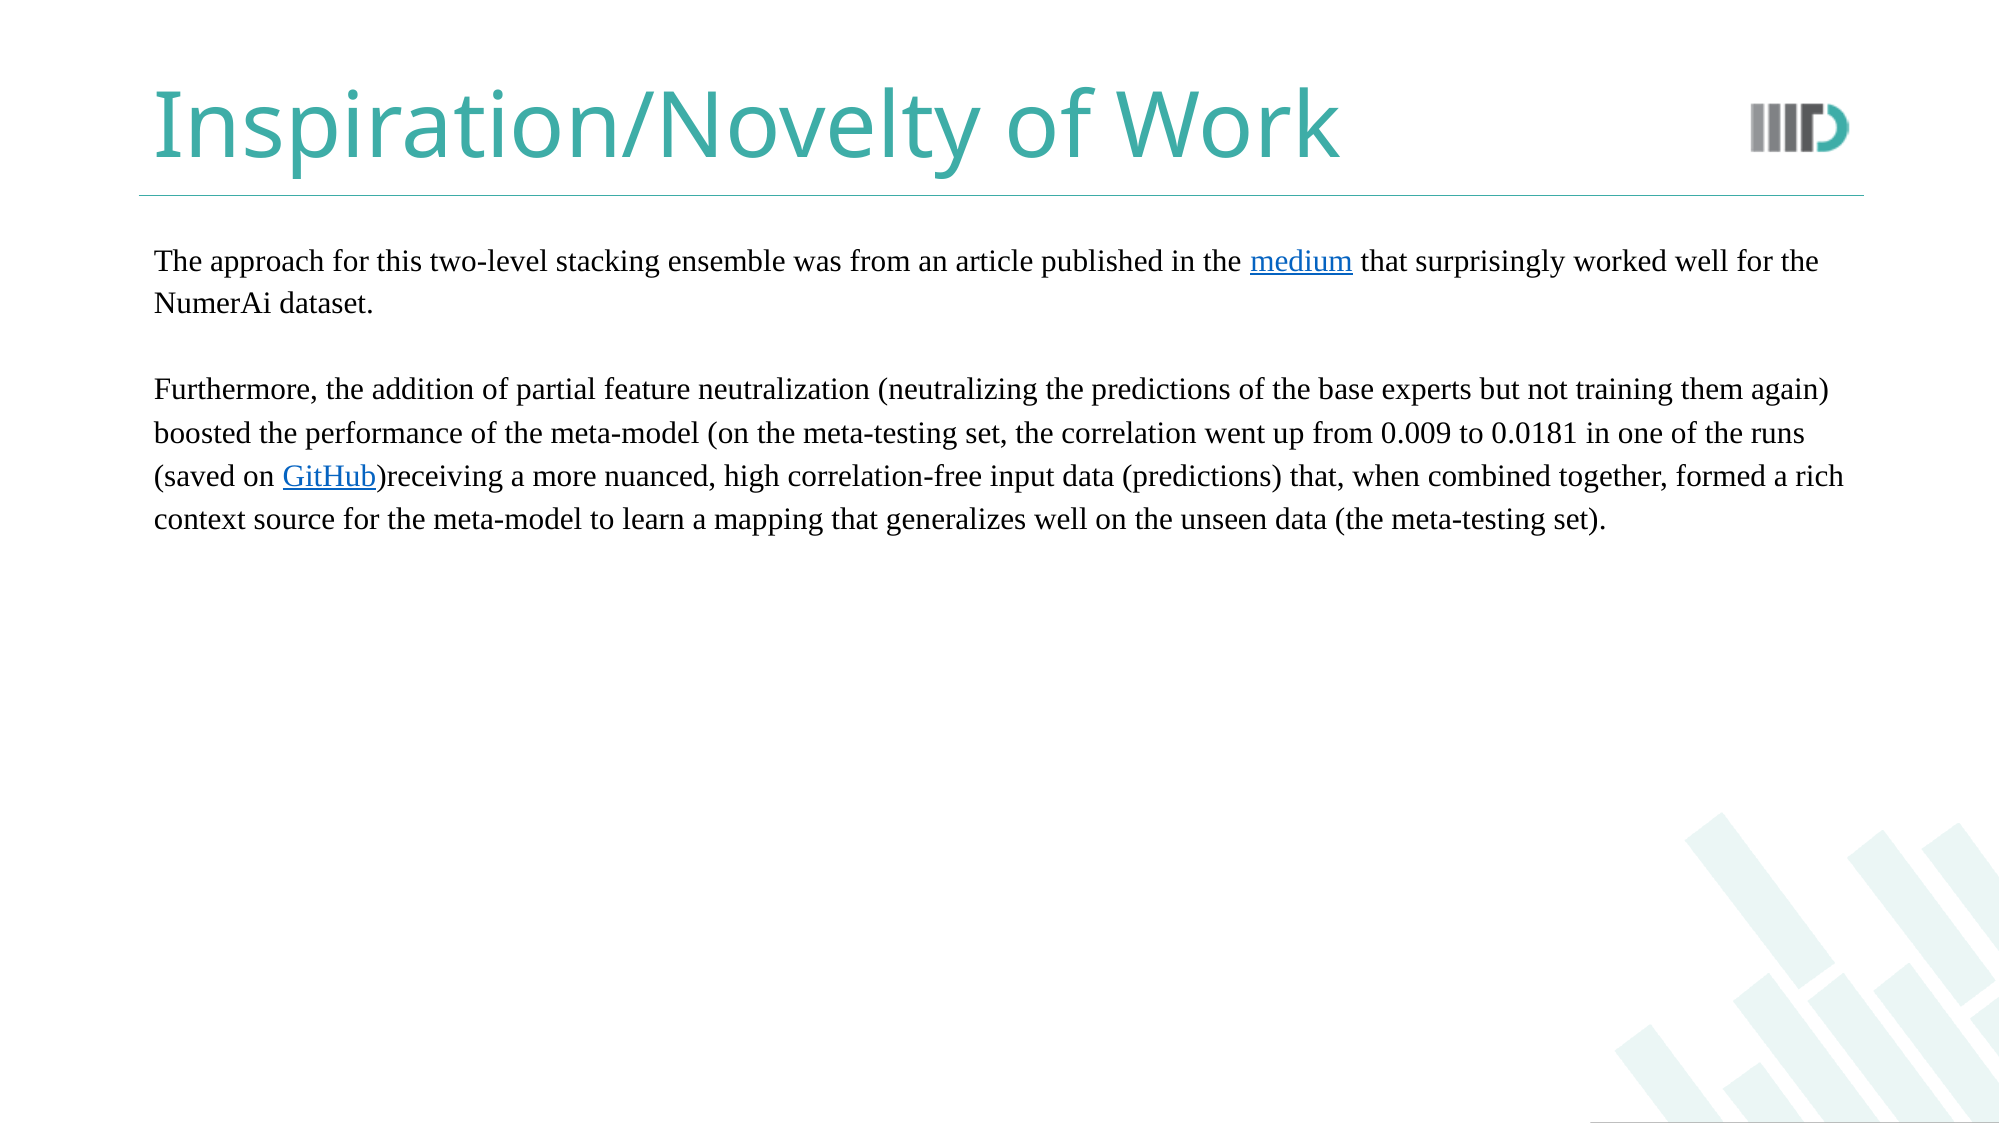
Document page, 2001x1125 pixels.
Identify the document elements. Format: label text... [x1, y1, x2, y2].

picture [1732, 91, 1864, 165]
list The approach for this two-level stacking ensemble was from an article published in the medium that surprisingly worked well for the NumerAi dataset. Furthermore, the addition of partial feature neutralization (neutralizing the predictions of the base experts but not training them again) boosted the performance of the meta-model (on the meta-testing set, the correlation went up from 0.009 to 0.0181 in one of the runs (saved on GitHub)receiving a more nuanced, high correlation-free input data (predictions) that, when combined together, formed a rich context source for the meta-model to learn a mapping that generalizes well on the unseen data (the meta-testing set). [138, 226, 1864, 1014]
title Inspiration/Novelty of Work [138, 60, 1689, 196]
picture [1590, 785, 2000, 1125]
